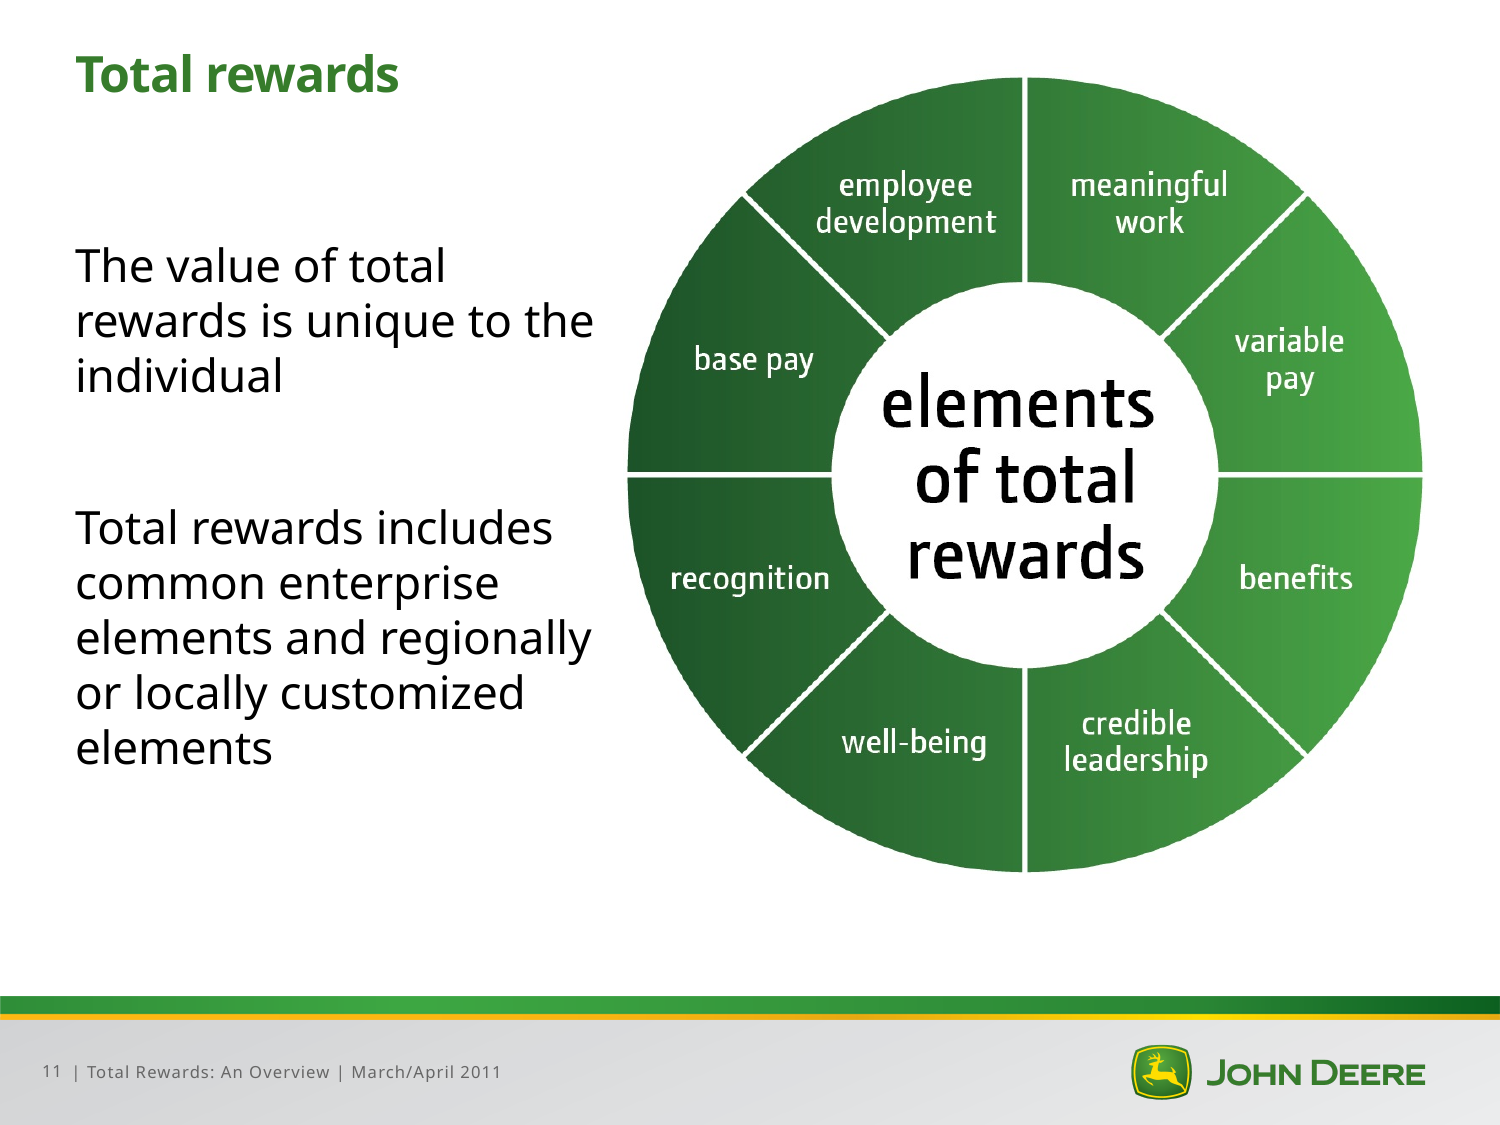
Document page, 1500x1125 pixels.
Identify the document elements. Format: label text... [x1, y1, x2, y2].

list The value of total rewards is unique to the individual Total rewards includes common enterprise elements and regionally or locally customized elements [75, 236, 629, 979]
title Total rewards [75, 48, 1425, 155]
picture [623, 67, 1425, 875]
picture [0, 996, 1500, 1125]
